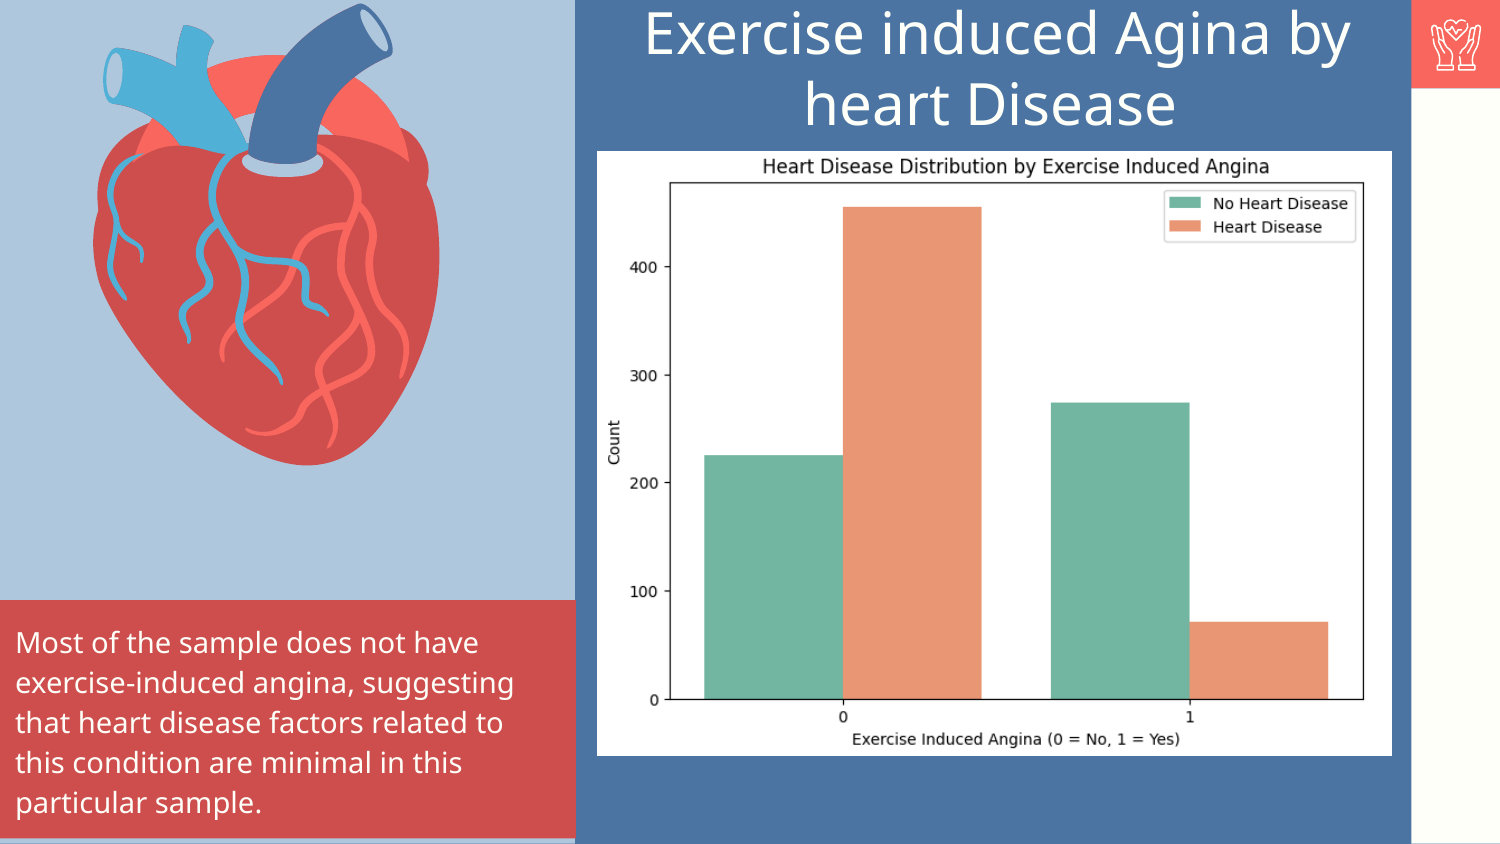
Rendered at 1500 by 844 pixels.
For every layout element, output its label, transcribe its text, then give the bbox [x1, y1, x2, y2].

title Exercise induced Agina by heart Disease [564, 12, 1432, 152]
picture [597, 151, 1392, 756]
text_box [74, 3, 444, 466]
subtitle Most of the sample does not have exercise-induced angina, suggesting that heart disease factors related to this condition are minimal in this particular sample. [0, 600, 576, 839]
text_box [1430, 18, 1482, 71]
